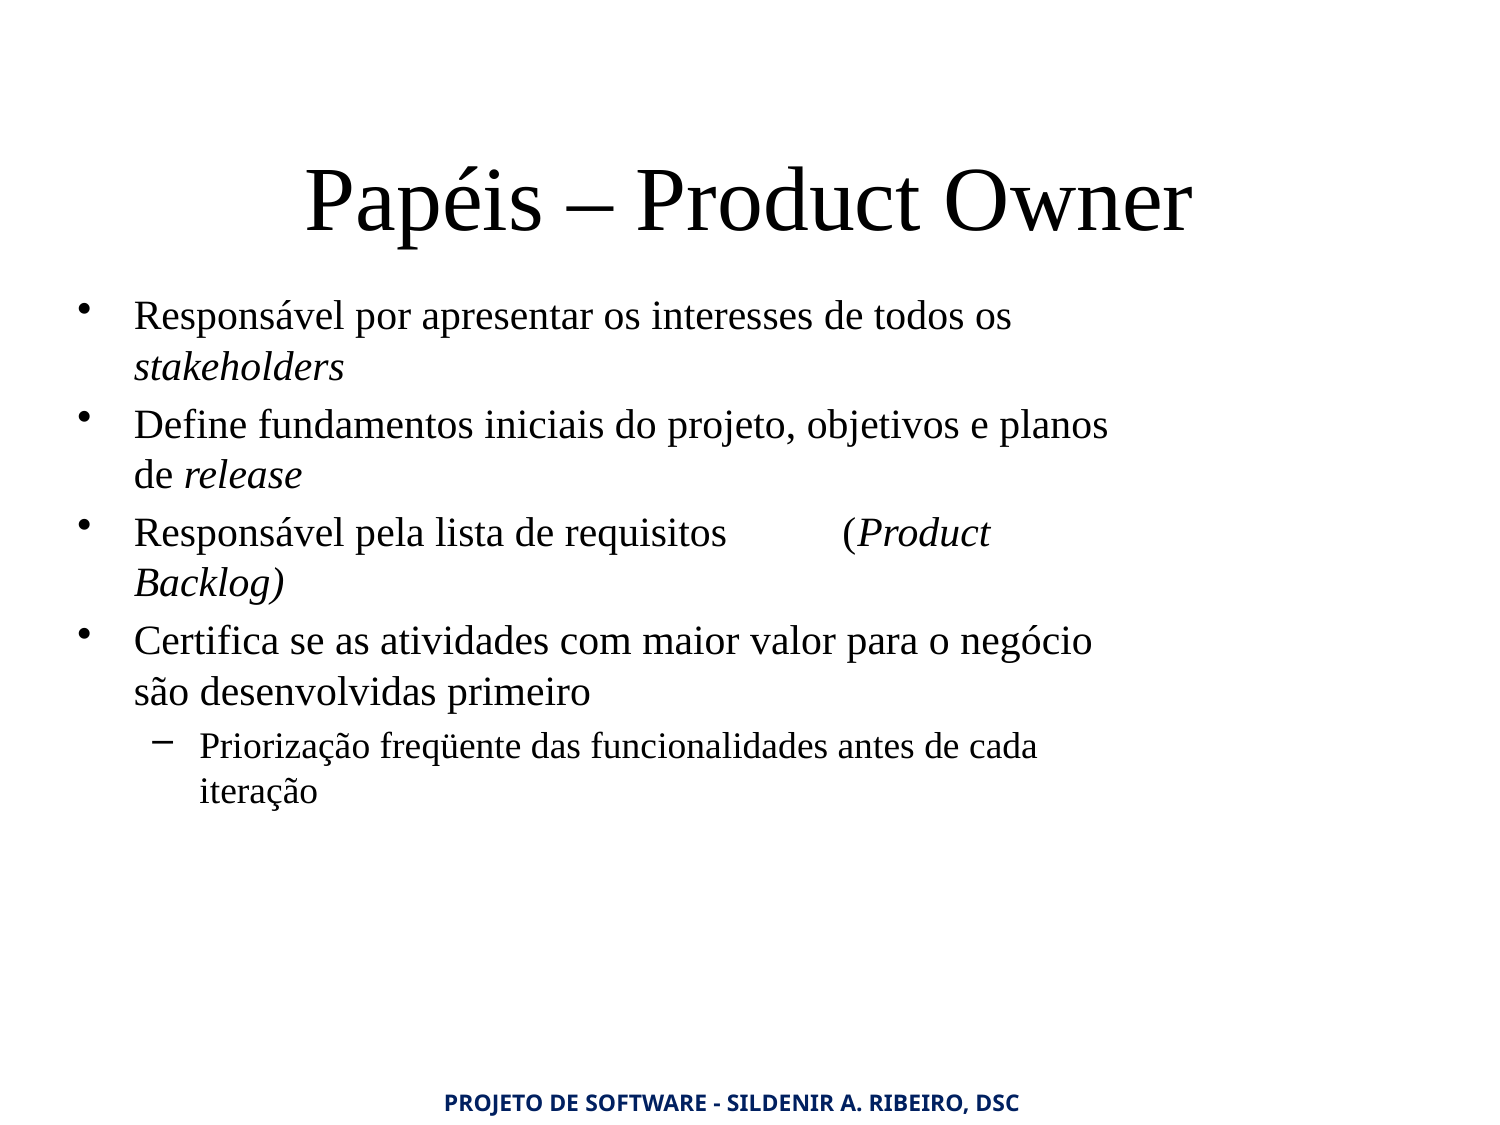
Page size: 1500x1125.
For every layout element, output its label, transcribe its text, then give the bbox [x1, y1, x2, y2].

title Papéis – Product Owner [112, 99, 1388, 288]
footer Projeto de Software - Sildenir A. Ribeiro, DSc [88, 1080, 1376, 1124]
list Responsável por apresentar os interesses de todos os stakeholders Define fundamentos iniciais do projeto, objetivos e planos de release Responsável pela lista de requisitos (Product Backlog) Certifica se as atividades com maior valor para o negócio são desenvolvidas primeiro Priorização freqüente das funcionalidades antes de cada iteração [62, 280, 1129, 1024]
